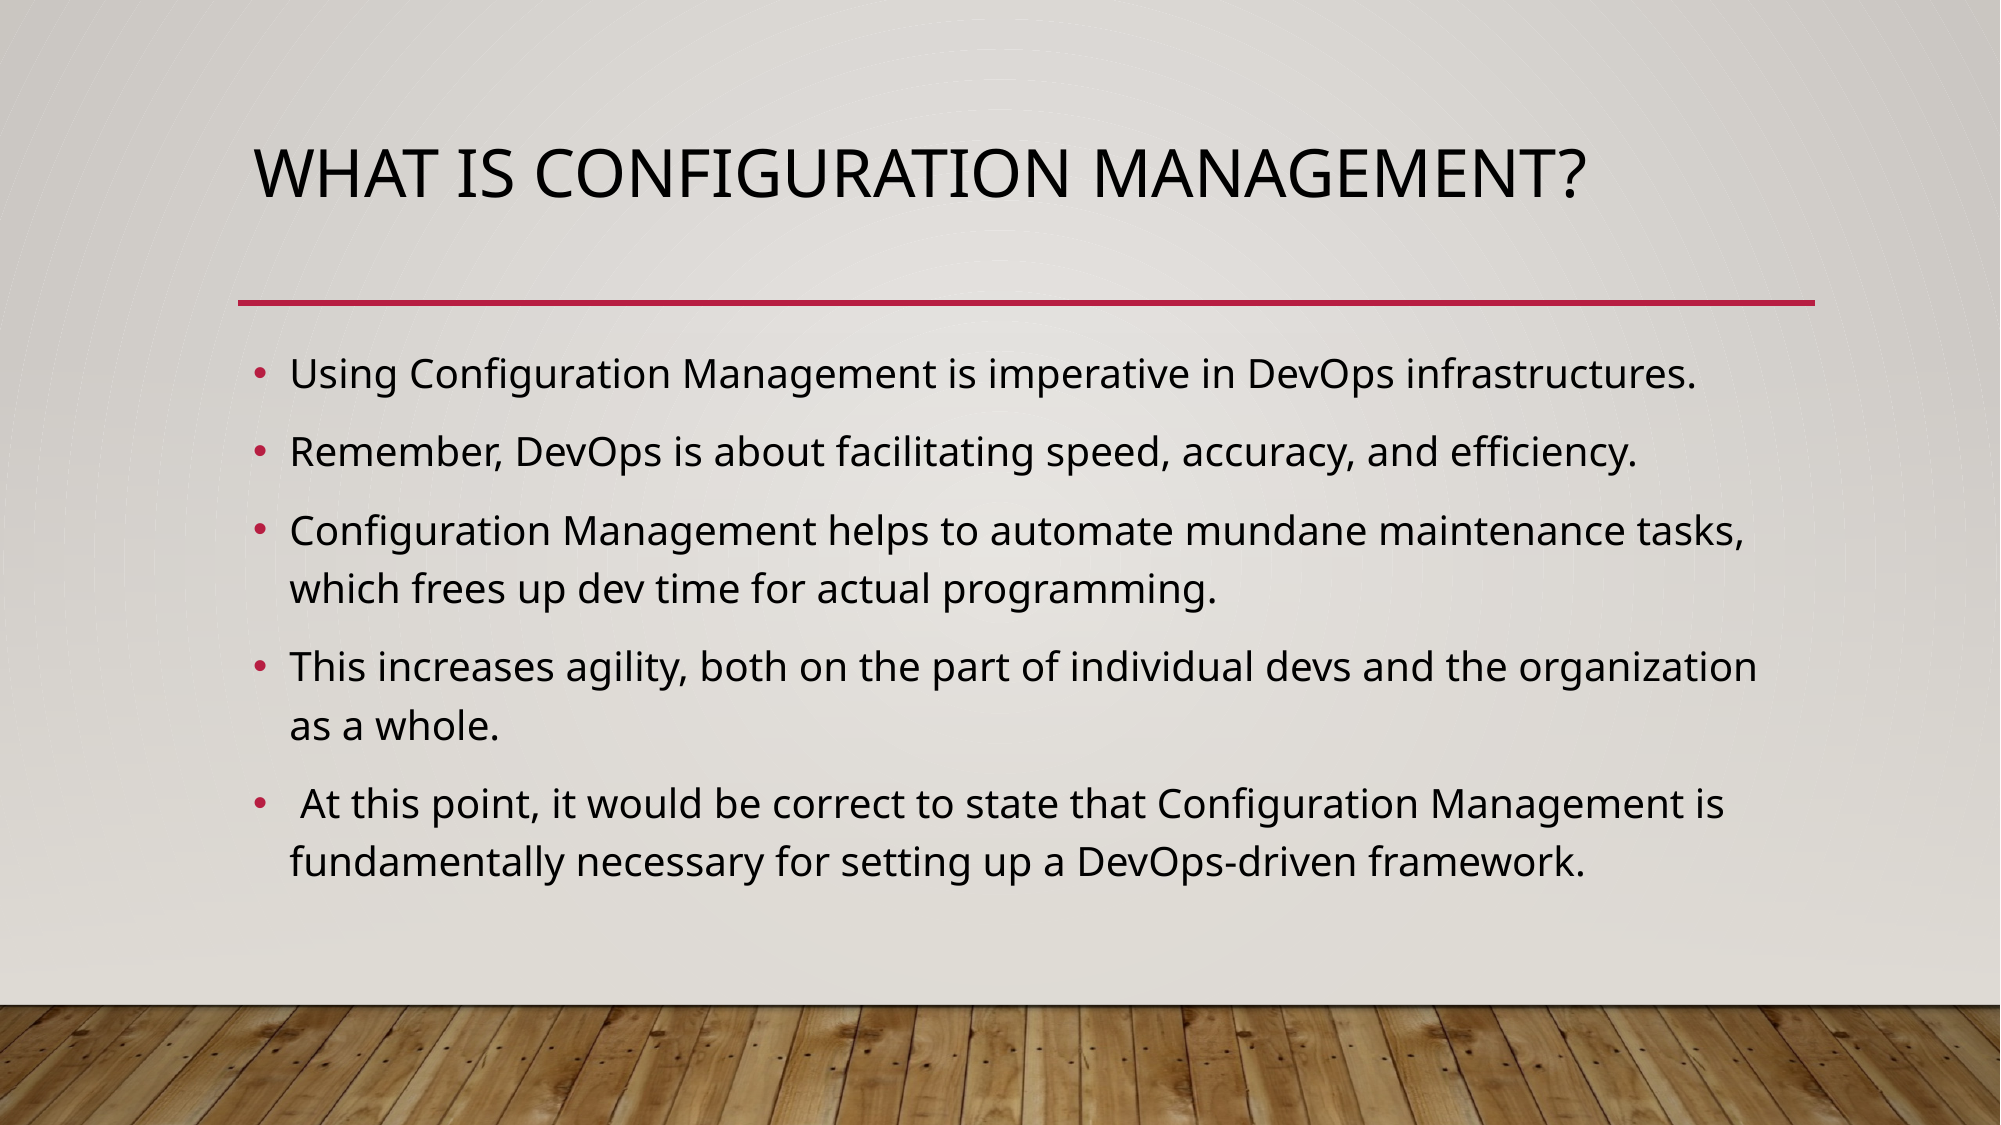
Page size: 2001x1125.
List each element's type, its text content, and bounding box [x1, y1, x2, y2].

list Using Configuration Management is imperative in DevOps infrastructures. Remember, DevOps is about facilitating speed, accuracy, and efficiency. Configuration Management helps to automate mundane maintenance tasks, which frees up dev time for actual programming. This increases agility, both on the part of individual devs and the organization as a whole. At this point, it would be correct to state that Configuration Management is fundamentally necessary for setting up a DevOps-driven framework. [238, 330, 1814, 897]
title What is configuration management? [238, 131, 1814, 305]
picture [0, 1005, 2000, 1125]
